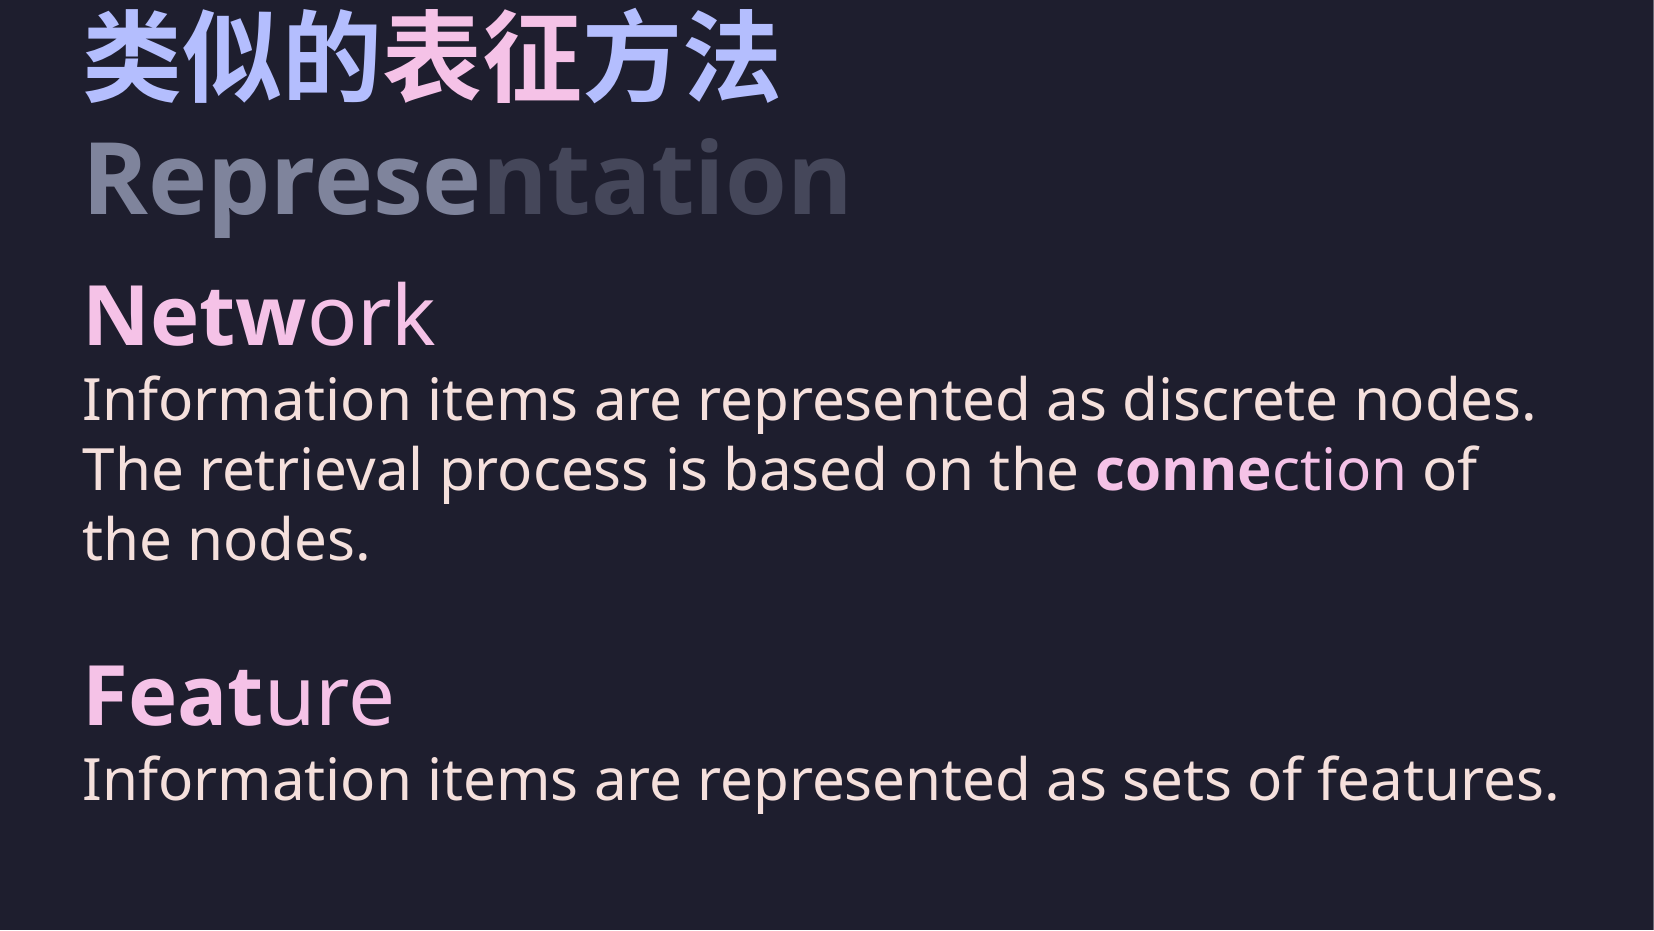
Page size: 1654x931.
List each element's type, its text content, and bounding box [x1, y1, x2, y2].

subtitle Network Information items are represented as discrete nodes. The retrieval process is based on the connection of the nodes. Feature Information items are represented as sets of features. [82, 132, 1571, 842]
title 类似的表征方法 Representation [82, 37, 1571, 132]
